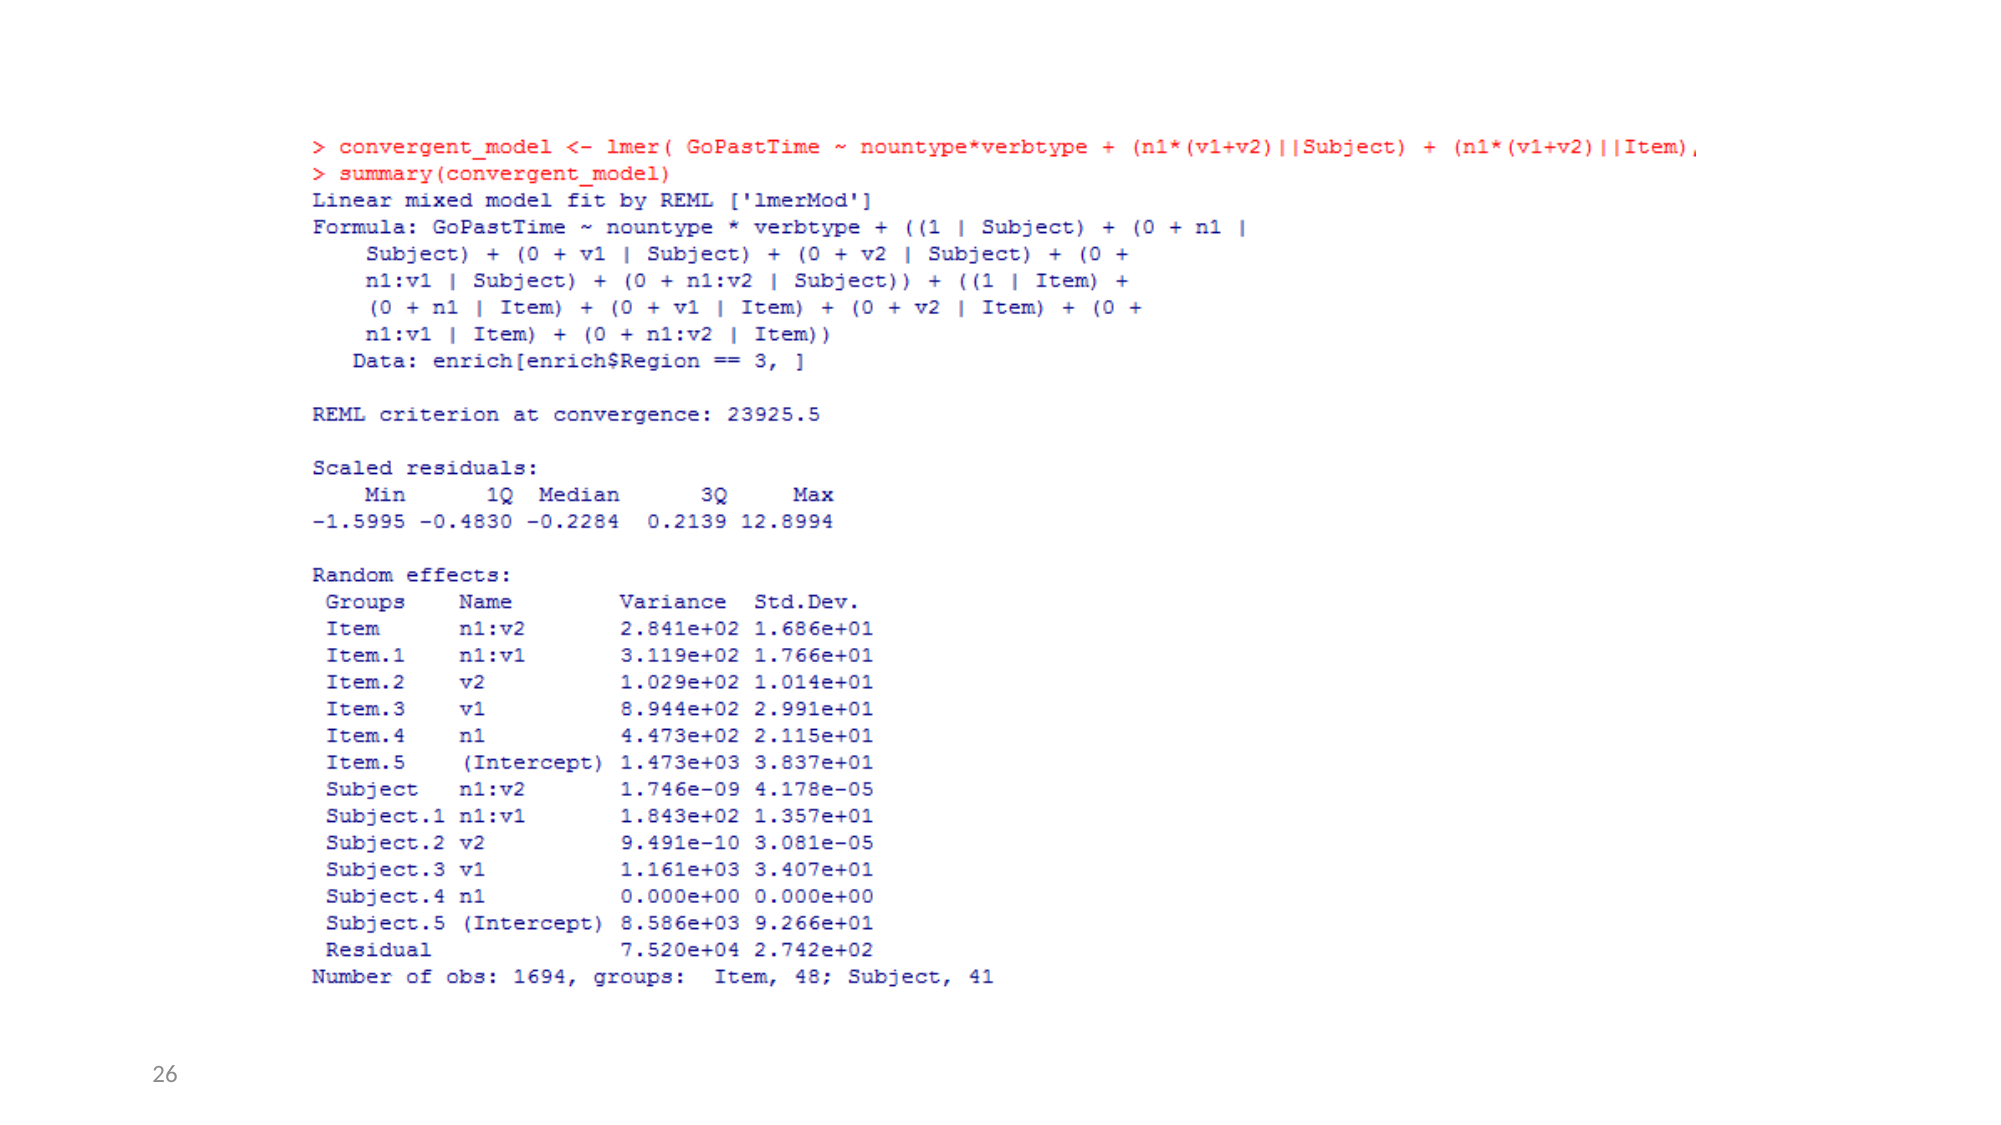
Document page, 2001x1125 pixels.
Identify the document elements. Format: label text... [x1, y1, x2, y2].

picture [304, 135, 1696, 990]
slide_number 26 [137, 1042, 588, 1103]
